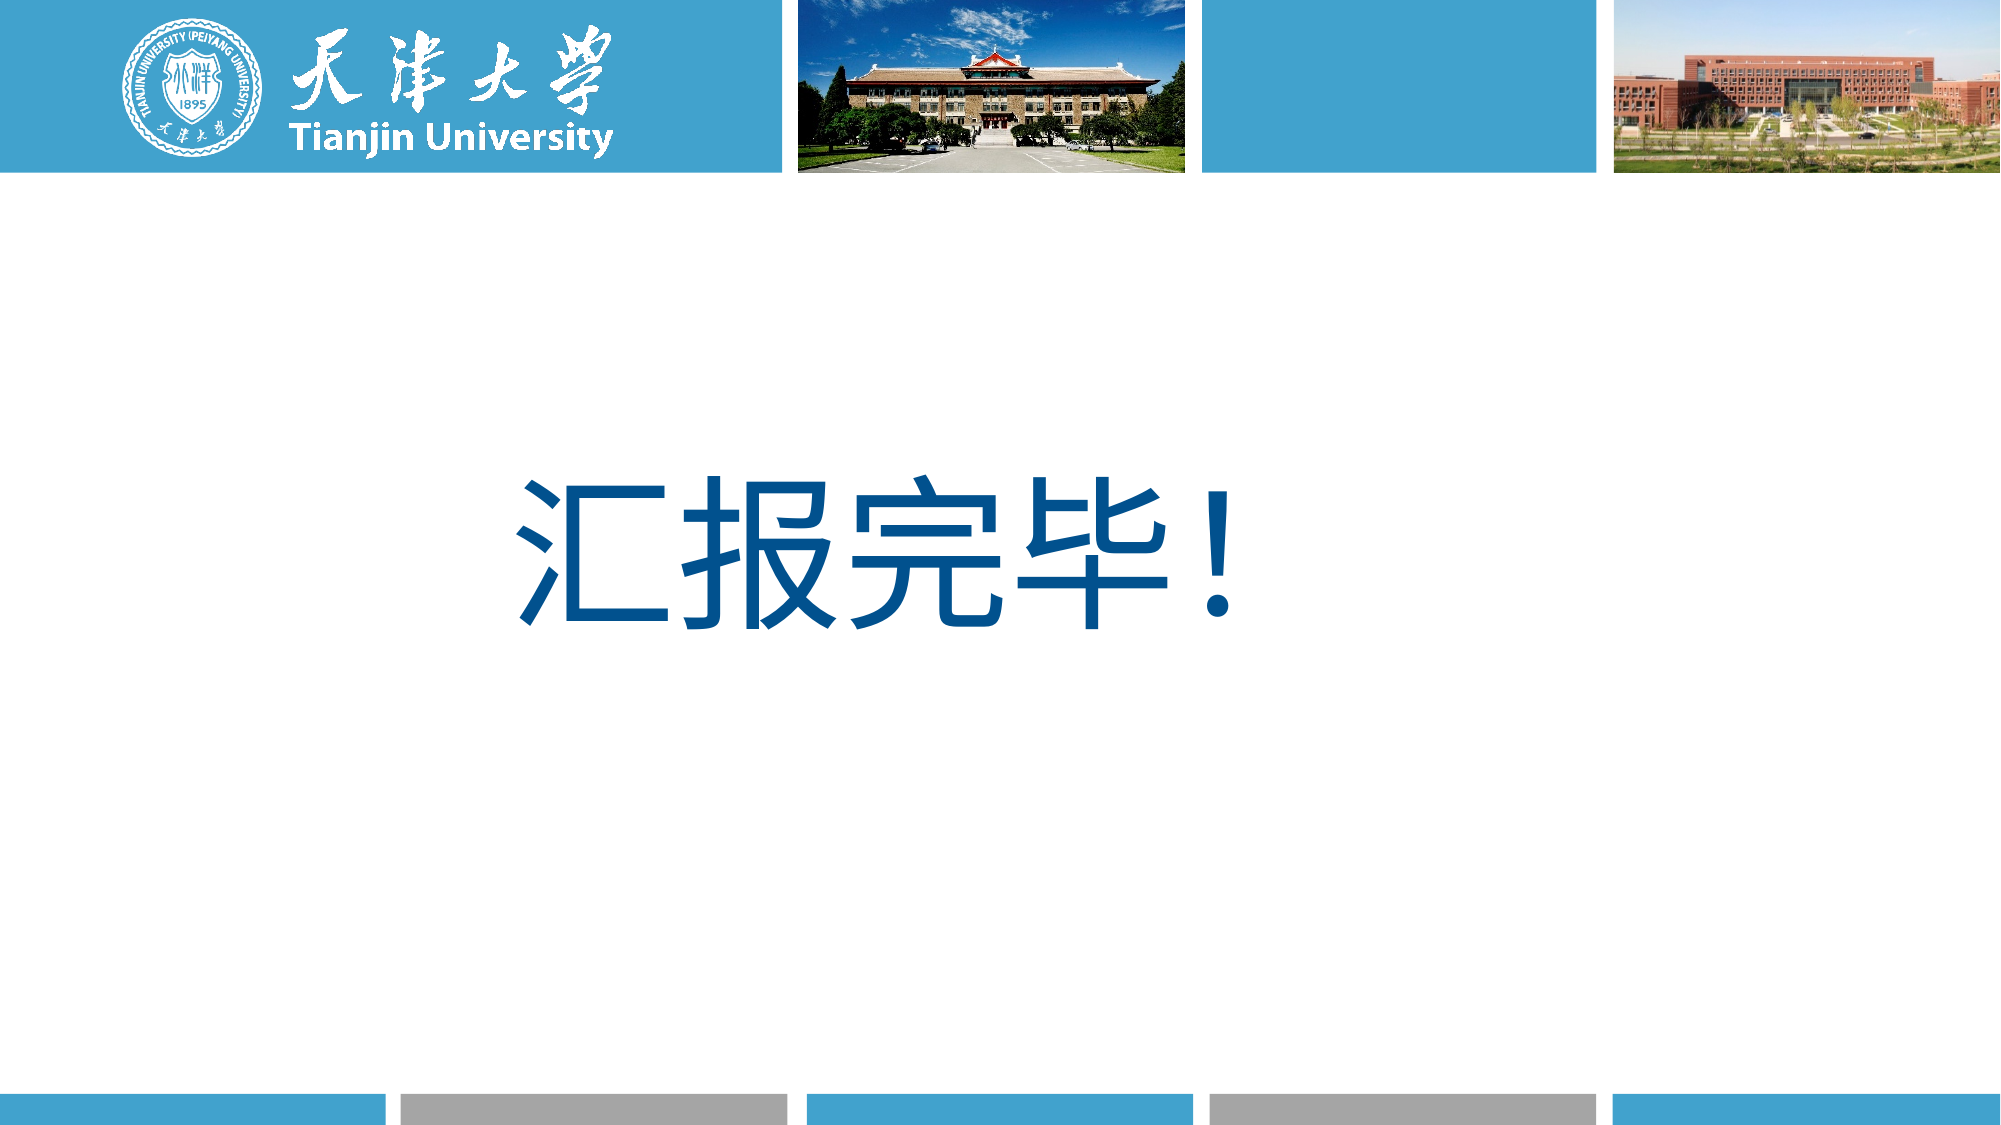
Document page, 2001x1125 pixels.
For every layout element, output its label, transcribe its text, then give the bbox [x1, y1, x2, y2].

picture [1613, 0, 2000, 173]
picture [284, 13, 618, 165]
picture [798, 0, 1185, 173]
text_box 汇报完毕！ [494, 442, 1564, 657]
picture [117, 14, 267, 161]
